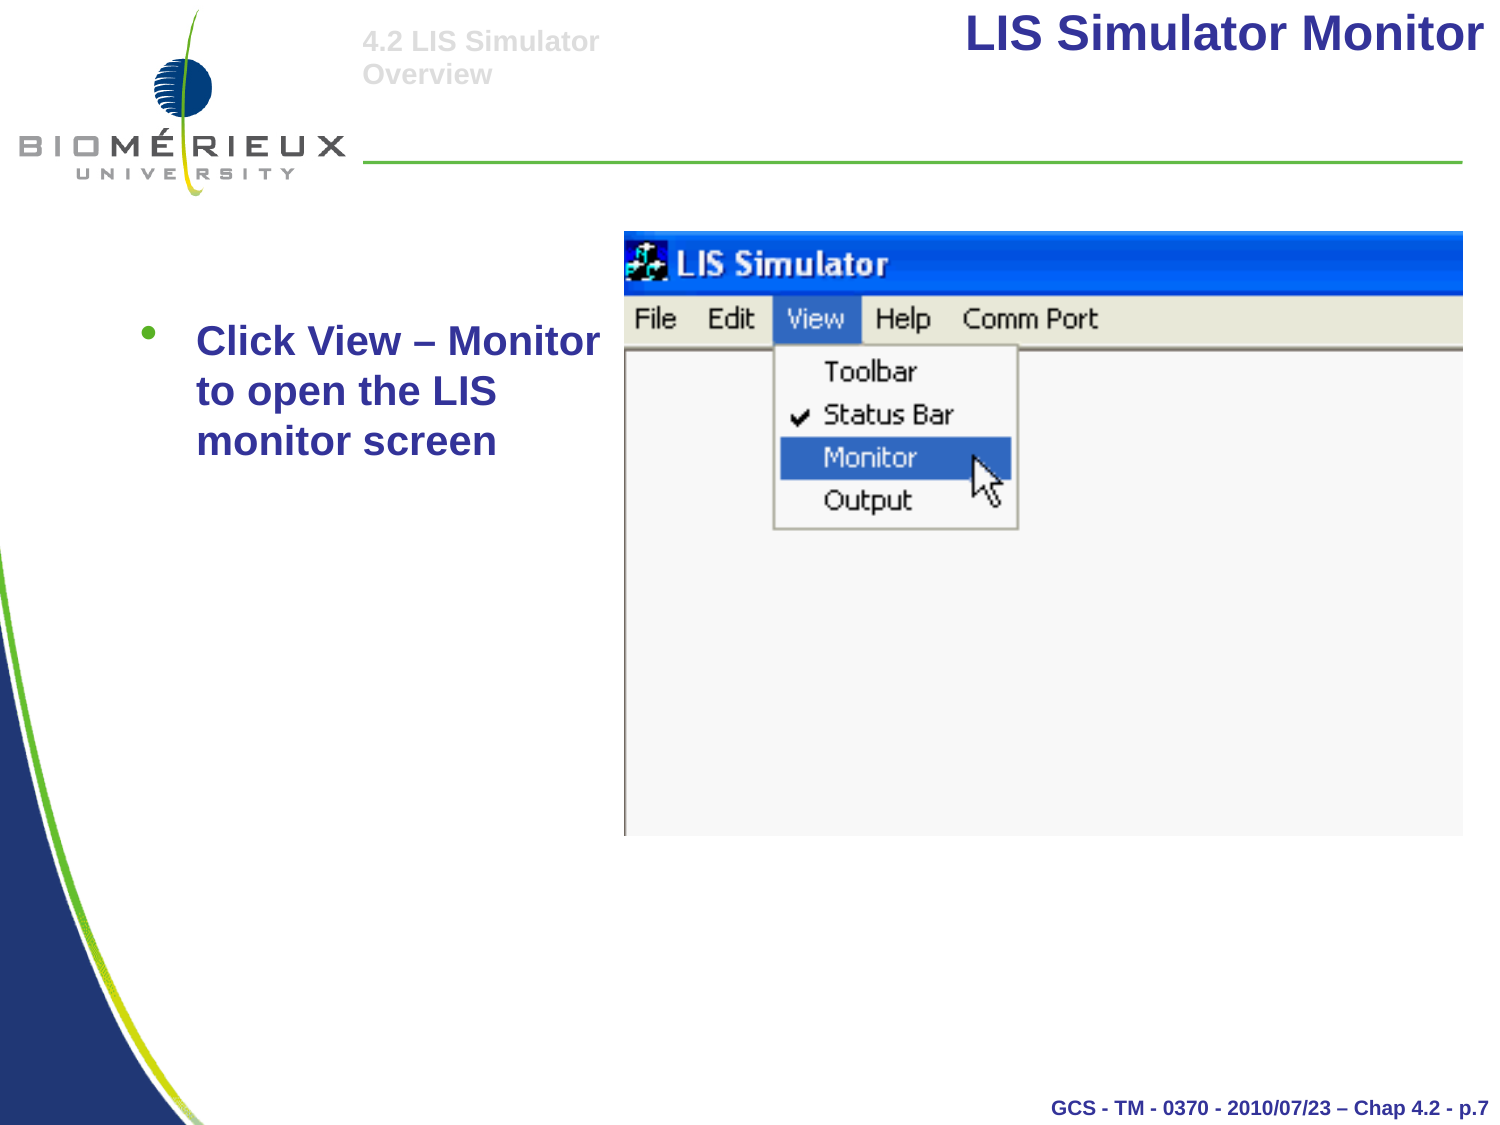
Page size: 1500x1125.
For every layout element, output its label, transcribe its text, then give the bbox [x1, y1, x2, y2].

text_box Click View – Monitor to open the LIS monitor screen [125, 306, 625, 975]
picture [0, 523, 223, 1125]
text_box LIS Simulator Monitor [518, 0, 1500, 143]
picture [0, 0, 363, 205]
picture [624, 231, 1463, 836]
